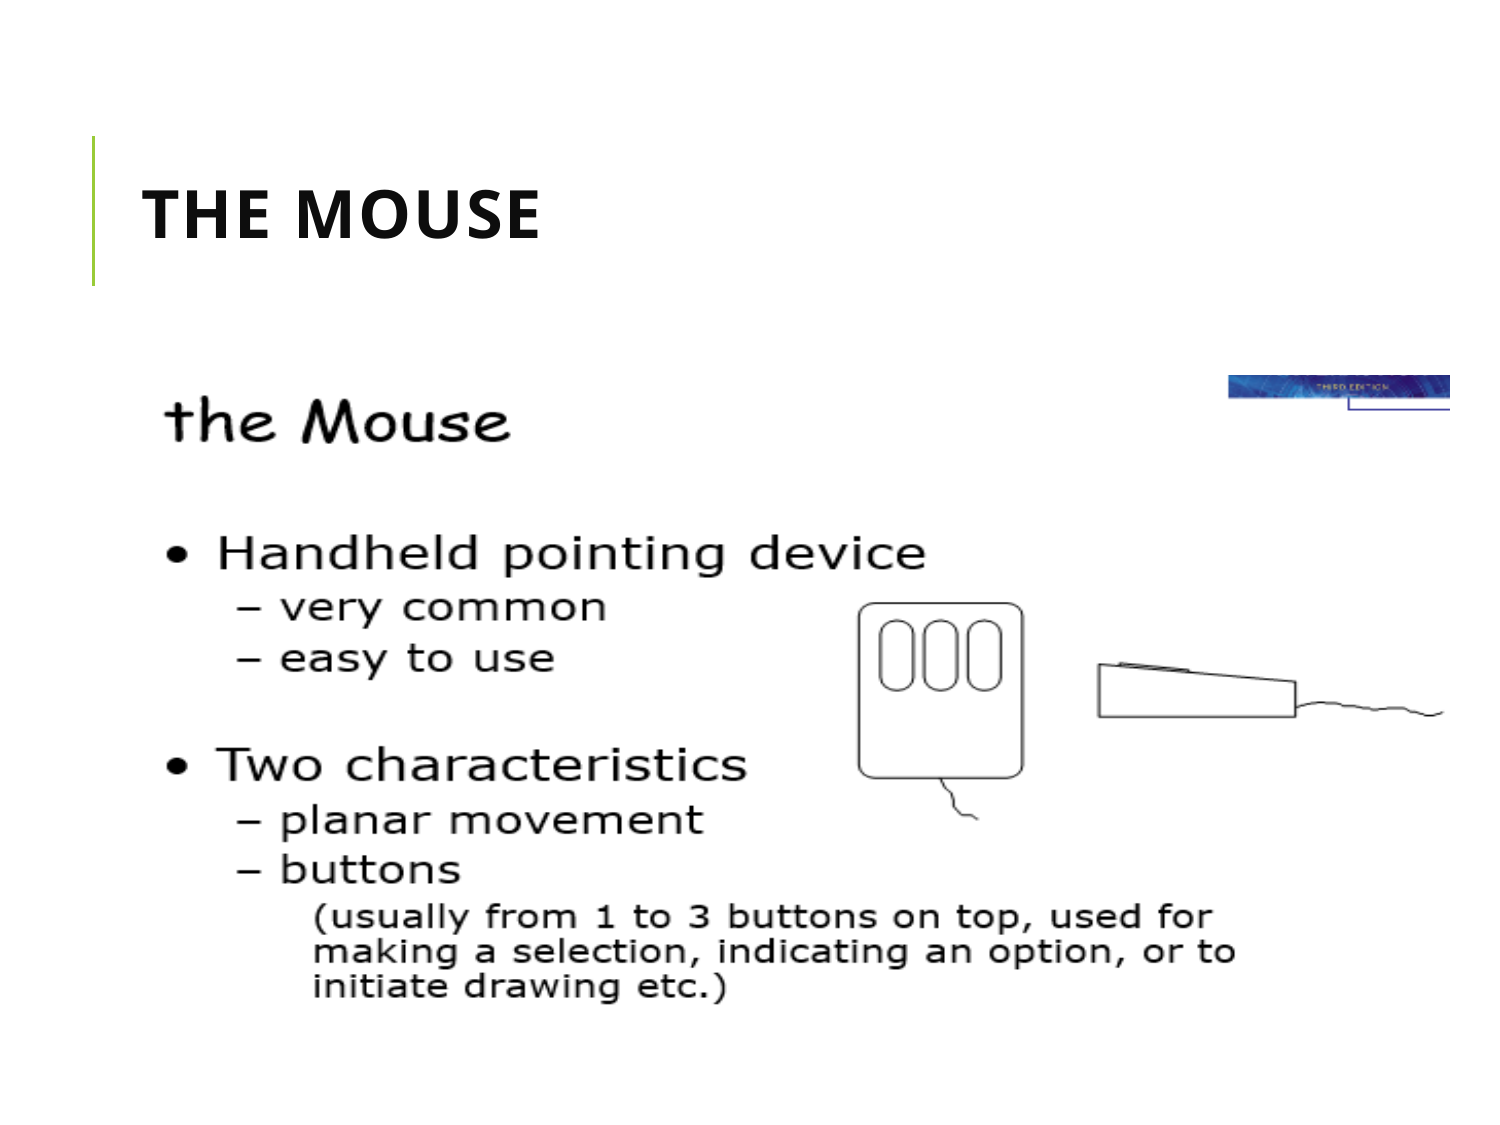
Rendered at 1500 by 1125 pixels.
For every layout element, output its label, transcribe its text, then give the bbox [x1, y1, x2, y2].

title The Mouse [126, 96, 1322, 342]
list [124, 374, 1451, 1063]
